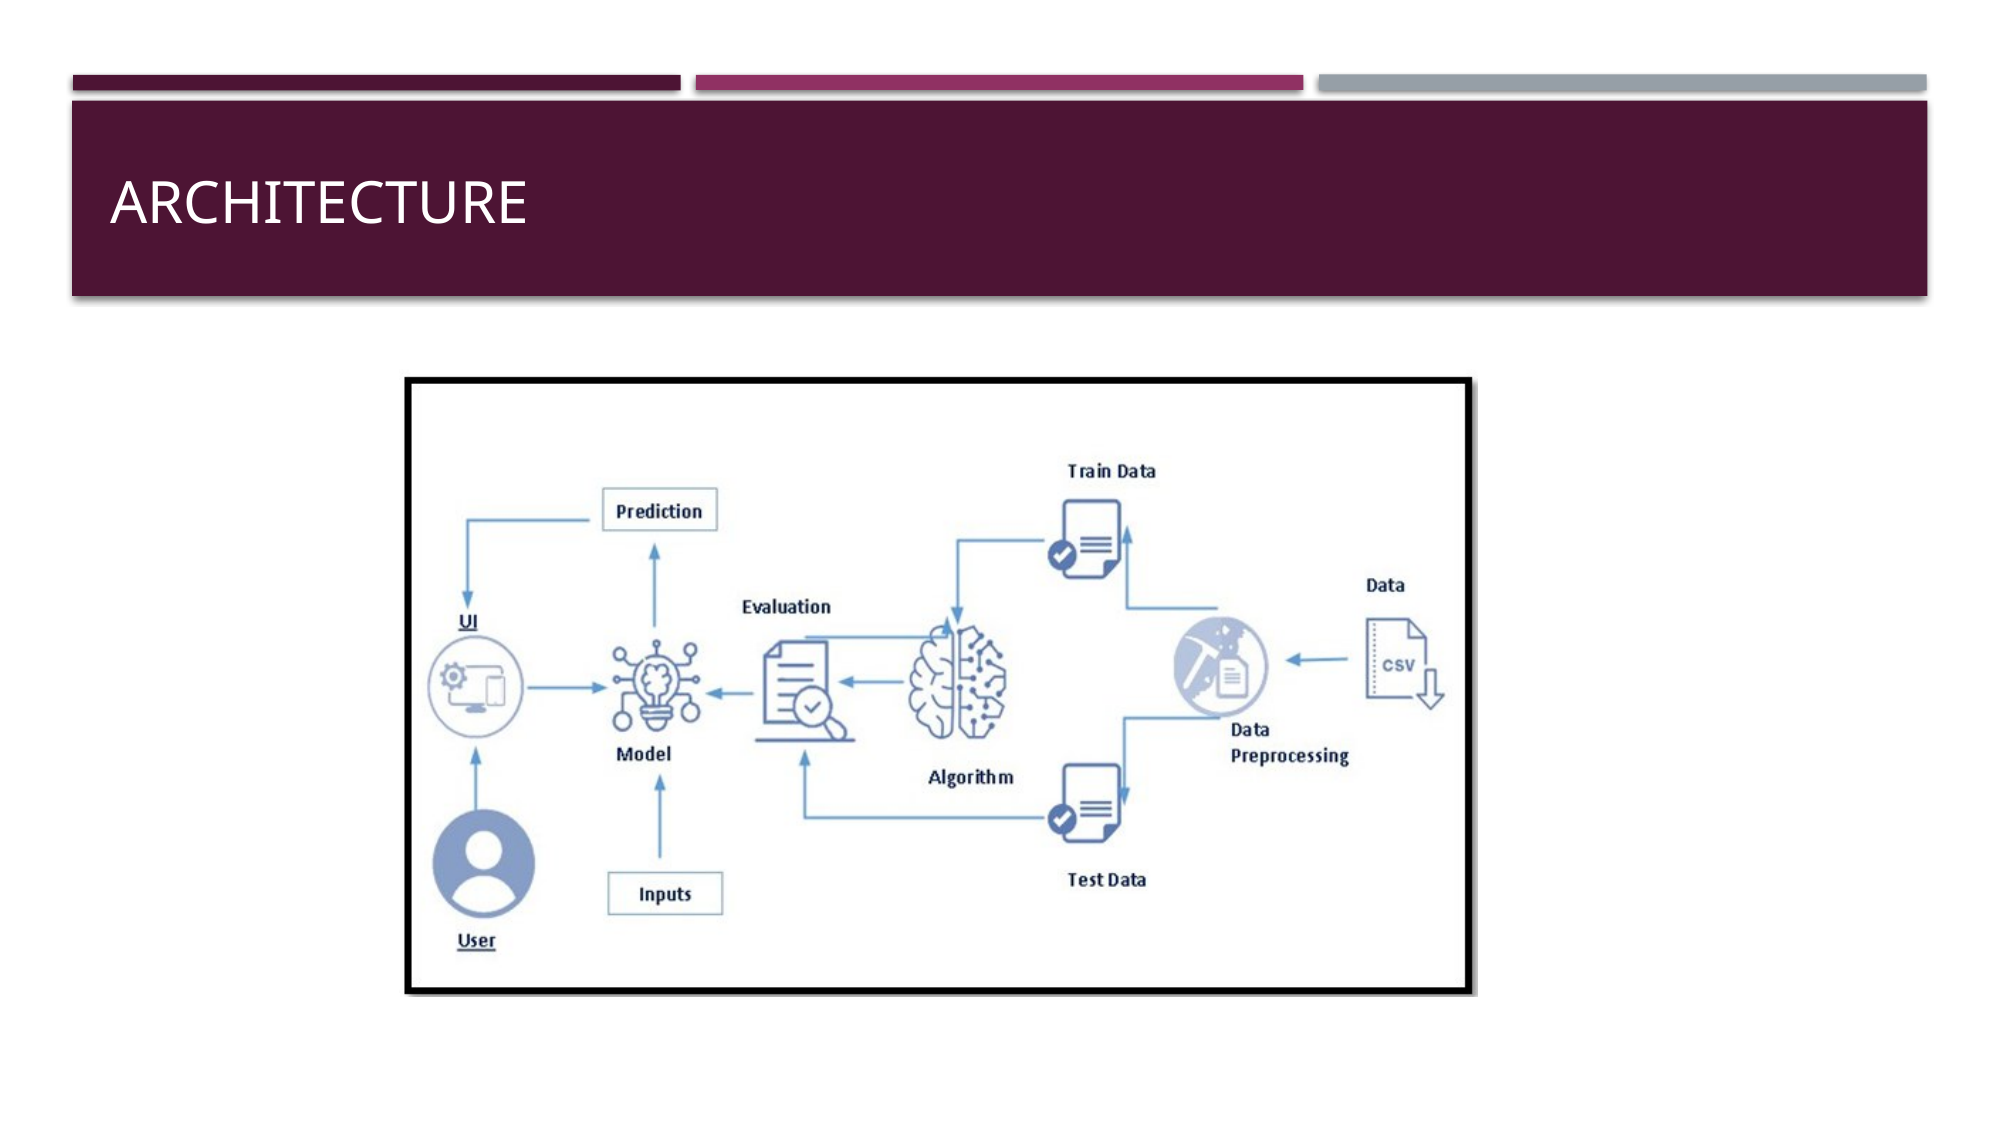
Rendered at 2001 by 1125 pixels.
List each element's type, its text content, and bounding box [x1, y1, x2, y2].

title Architecture [95, 152, 1905, 243]
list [398, 368, 1478, 997]
